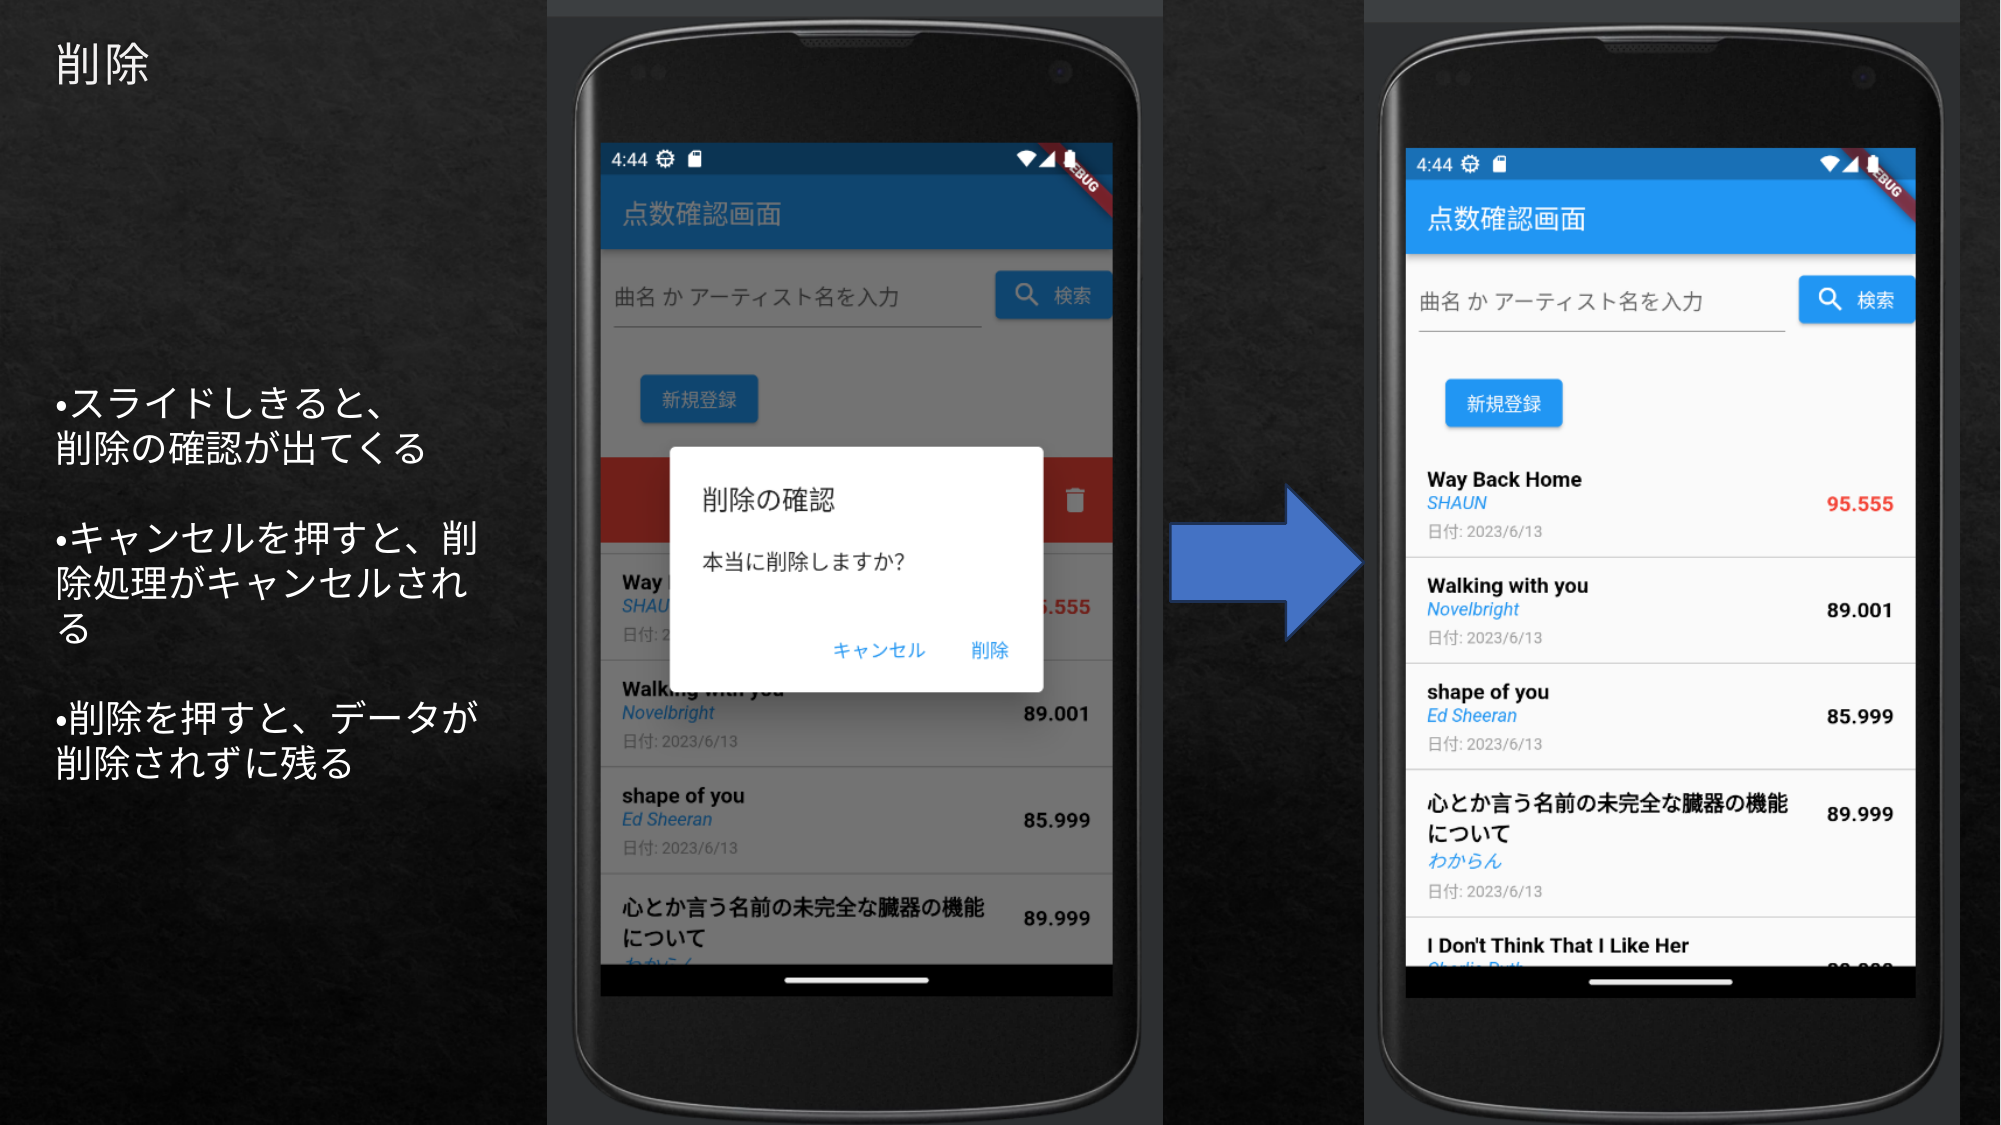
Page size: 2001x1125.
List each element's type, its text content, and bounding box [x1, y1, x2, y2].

title 削除 [40, 16, 250, 99]
text_box [1172, 483, 1355, 642]
picture [547, 0, 1164, 1125]
text_box ・スライドしきると、 削除の確認が出てくる ・キャンセルを押すと、削除処理がキャンセルされる ・削除を押すと、データが削除されずに残る [40, 373, 517, 793]
picture [1363, 0, 1960, 1125]
